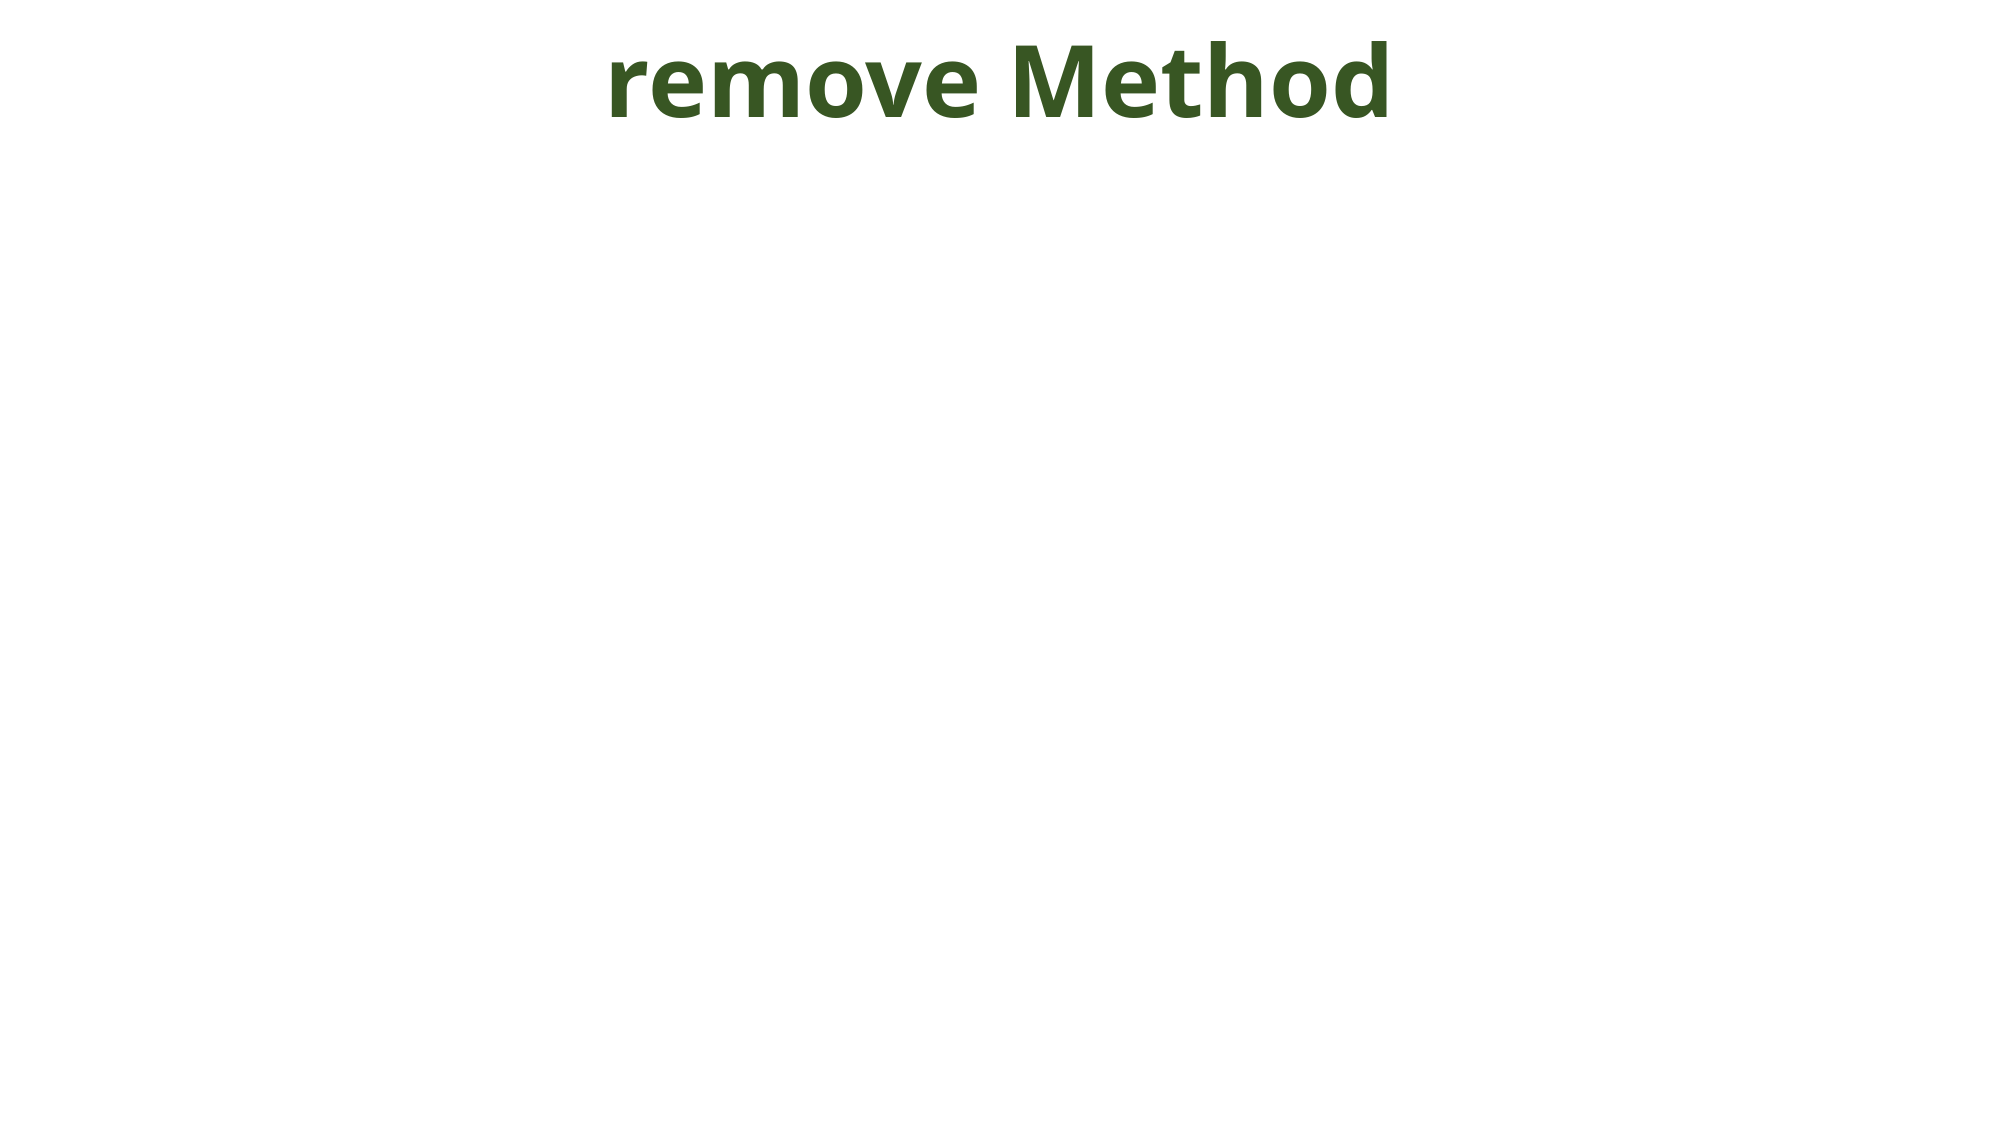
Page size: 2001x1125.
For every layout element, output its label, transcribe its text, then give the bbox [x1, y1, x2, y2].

title remove Method [137, 1, 1863, 169]
